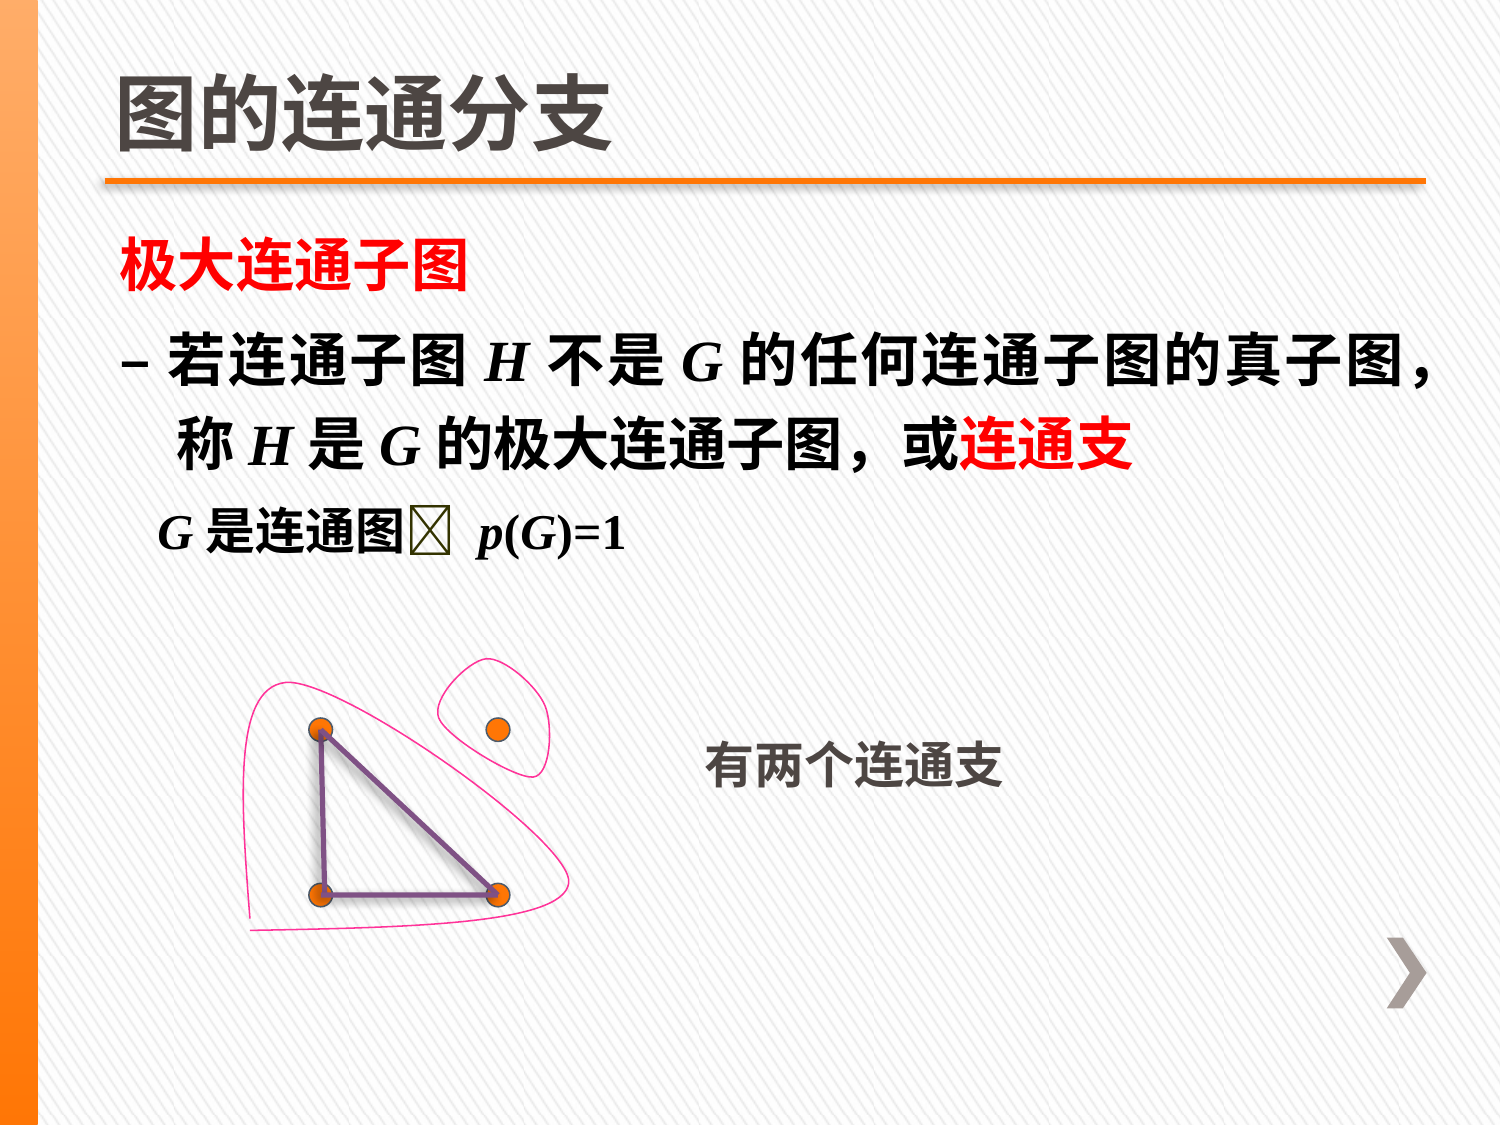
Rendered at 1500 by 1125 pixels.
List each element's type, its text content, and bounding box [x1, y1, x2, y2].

text_box [243, 682, 569, 931]
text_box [0, 281, 37, 285]
text_box 有两个连通支 [689, 726, 1020, 802]
list 极大连通子图 –若连通子图H不是G的任何连通子图的真子图，称H是G的极大连通子图，或连通支 G是连通图 p(G)=1 [104, 206, 1422, 1062]
title 图的连通分支 [99, 0, 1422, 170]
text_box [437, 658, 550, 778]
